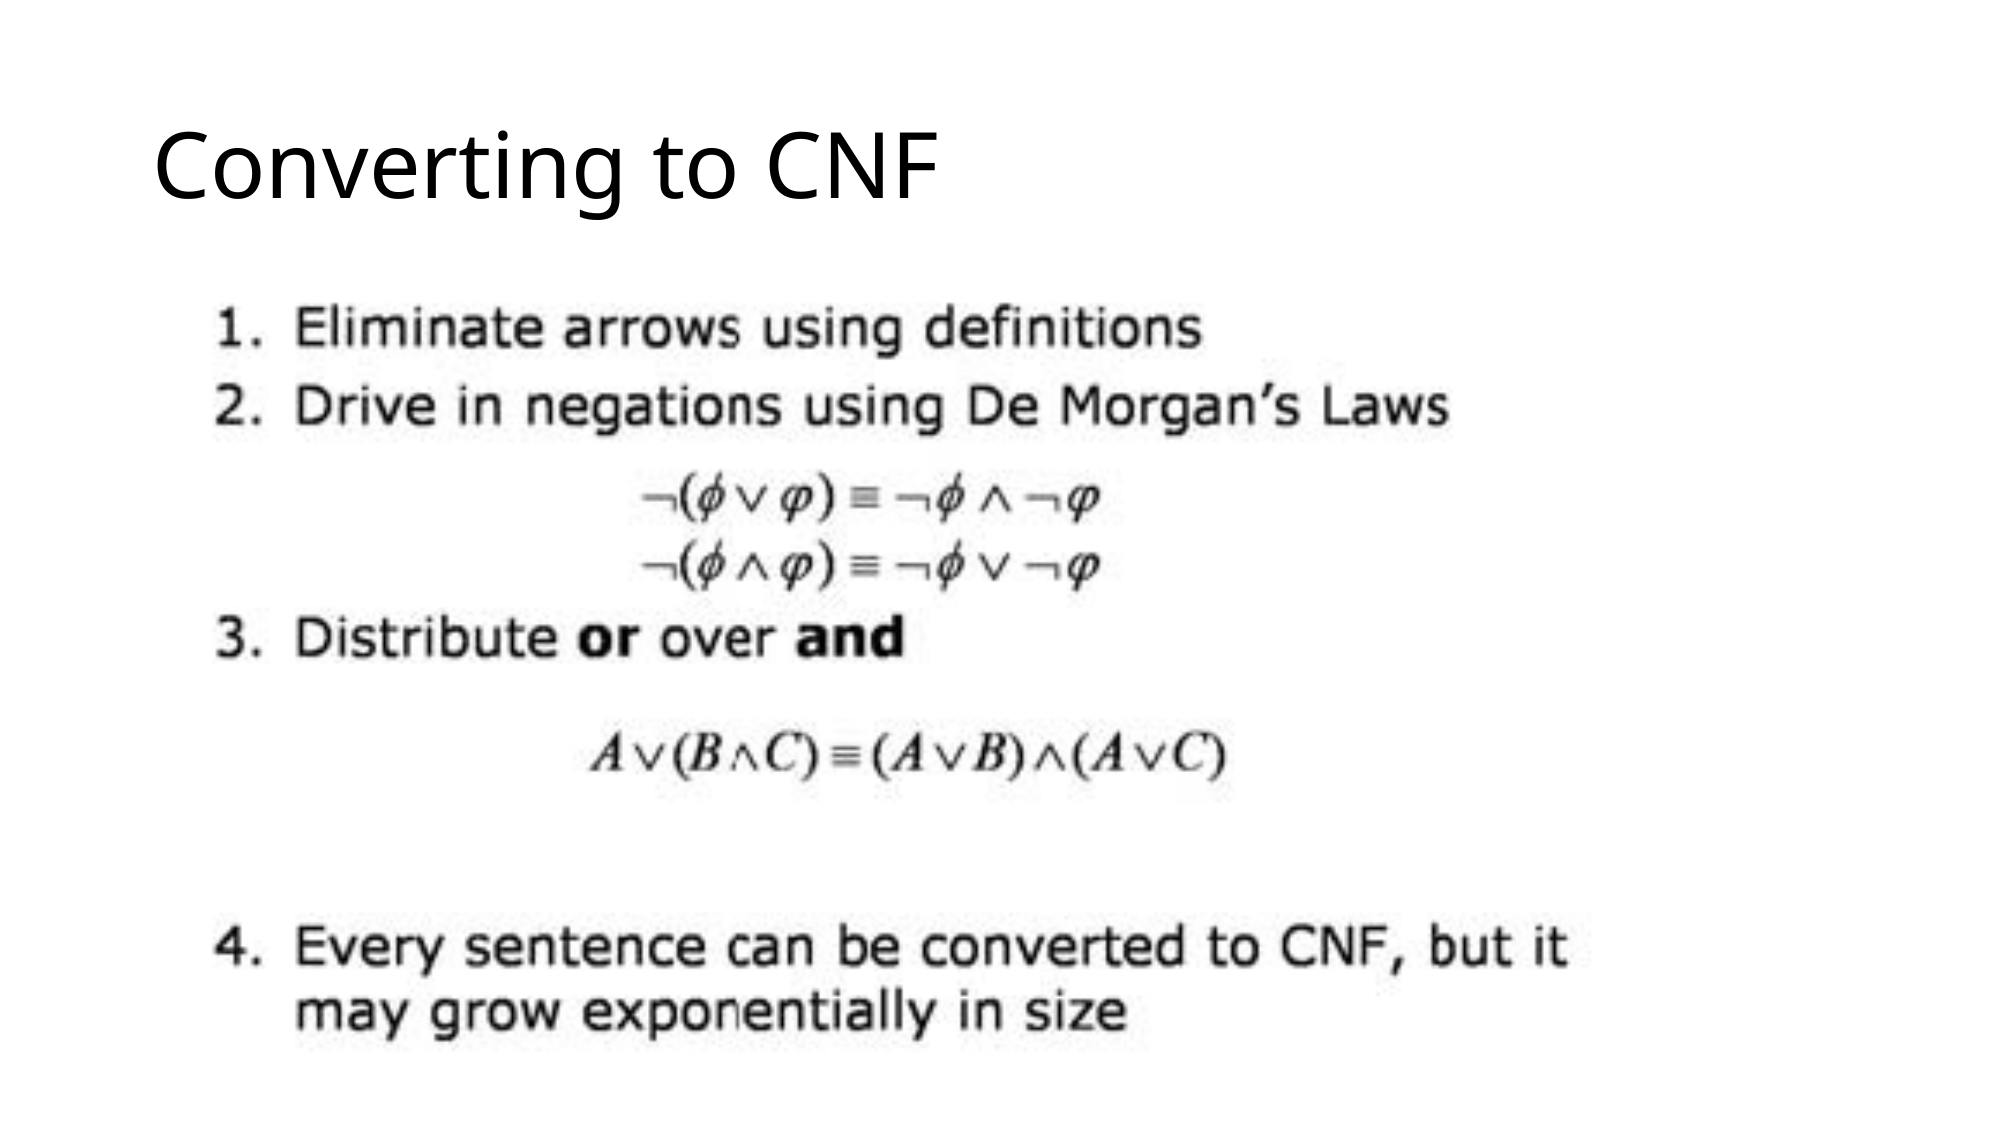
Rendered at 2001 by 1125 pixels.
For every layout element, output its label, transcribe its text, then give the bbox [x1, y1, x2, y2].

title Converting to CNF [137, 59, 1863, 278]
picture [190, 277, 1654, 1084]
